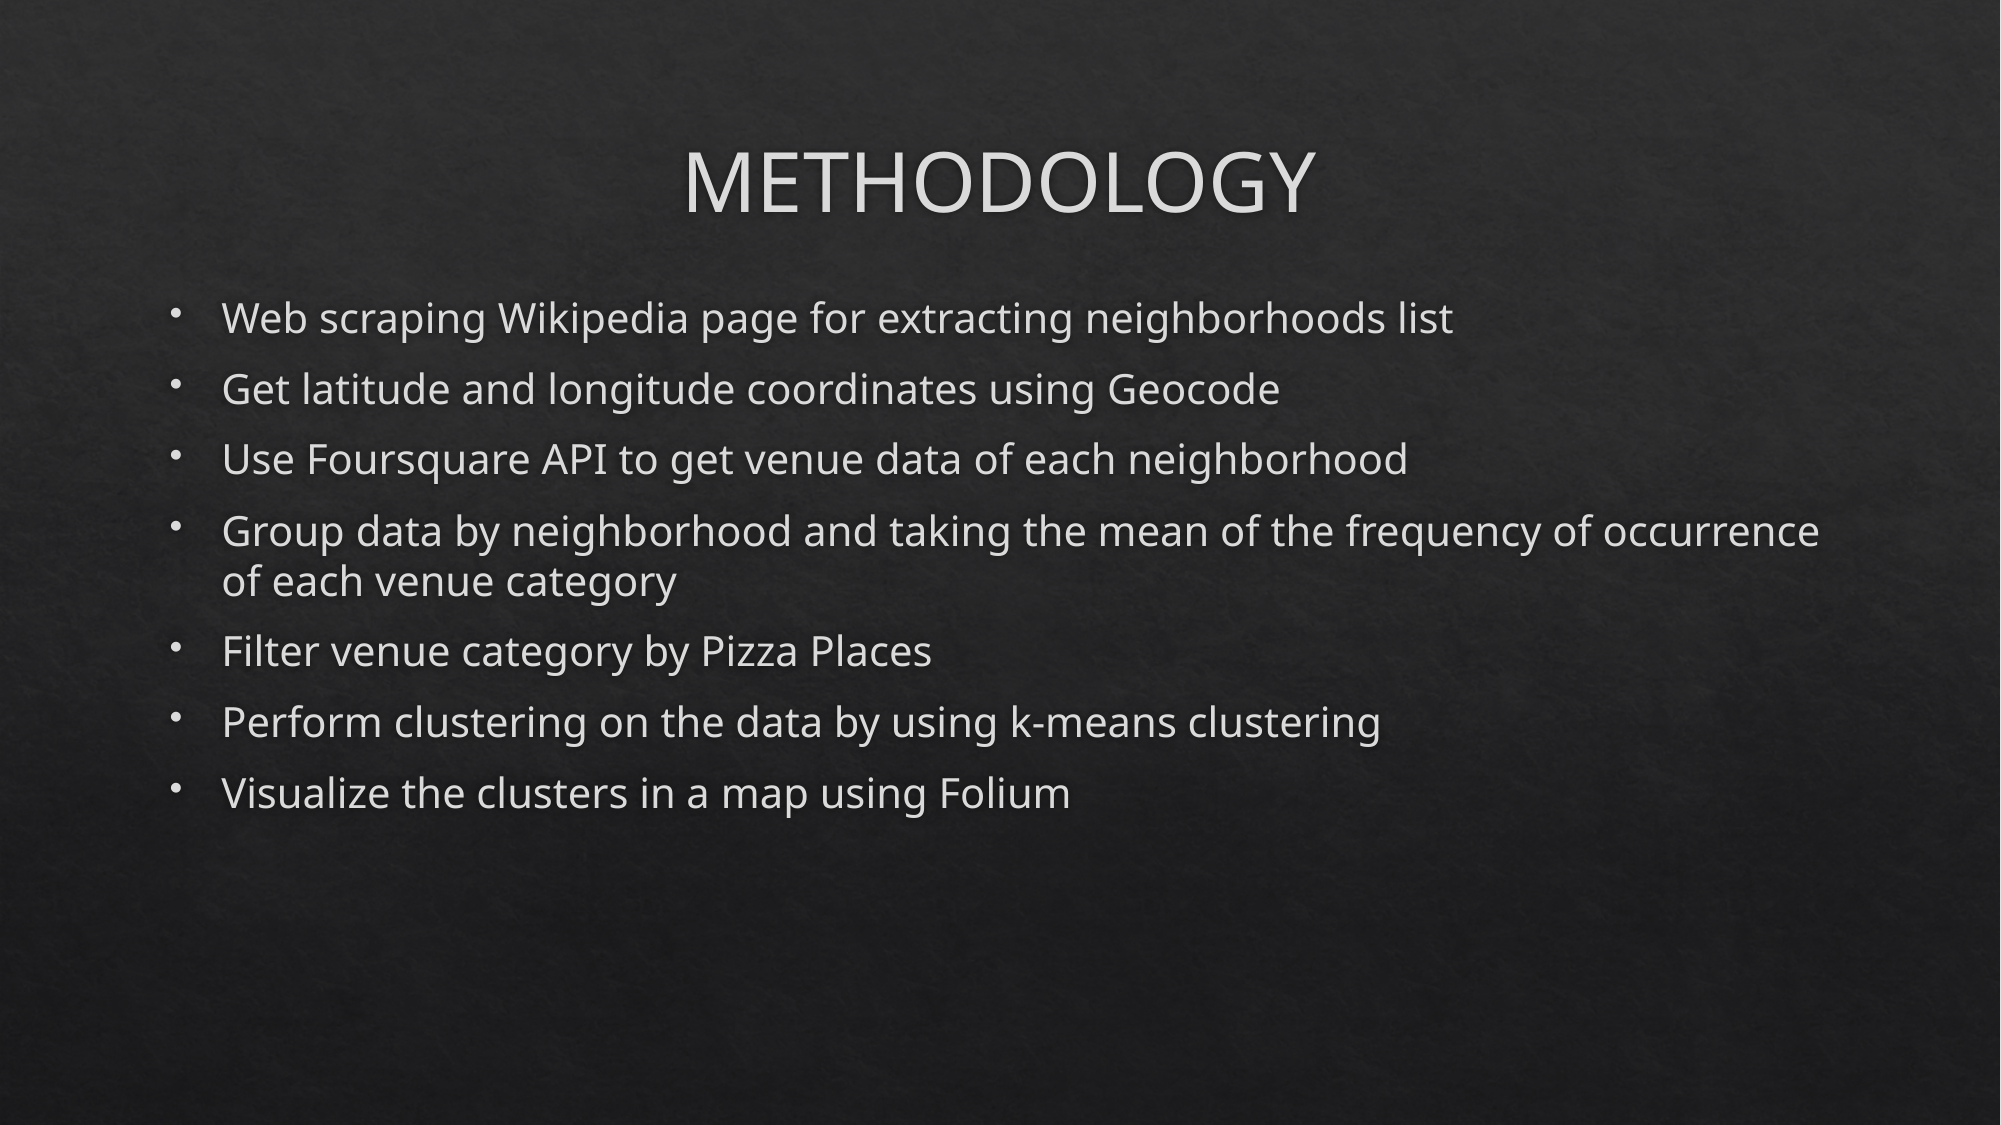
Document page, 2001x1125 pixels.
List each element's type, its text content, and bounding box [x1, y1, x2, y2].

list Web scraping Wikipedia page for extracting neighborhoods list Get latitude and longitude coordinates using Geocode Use Foursquare API to get venue data of each neighborhood Group data by neighborhood and taking the mean of the frequency of occurrence of each venue category Filter venue category by Pizza Places Perform clustering on the data by using k-means clustering Visualize the clusters in a map using Folium [149, 284, 1849, 950]
title METHODOLOGY [149, 99, 1849, 260]
